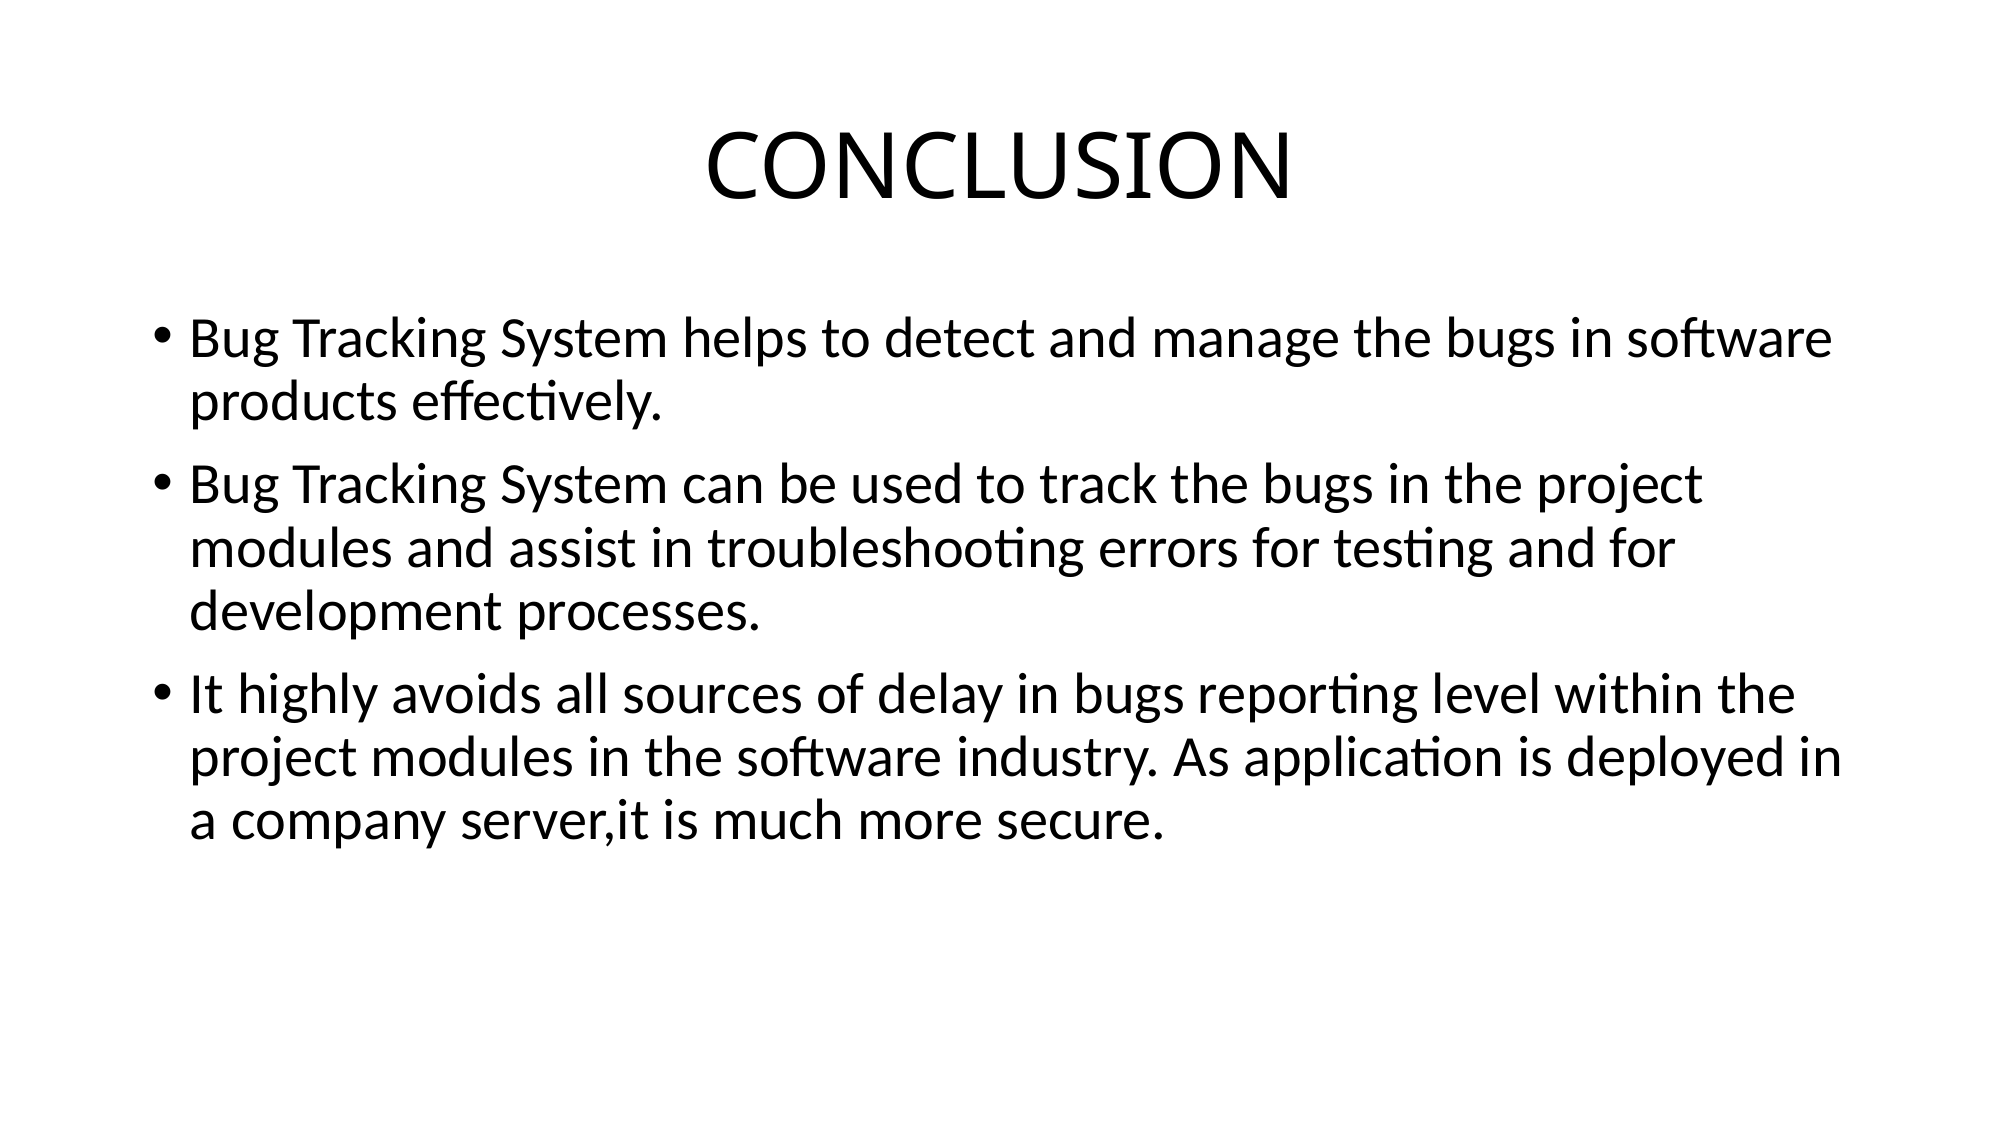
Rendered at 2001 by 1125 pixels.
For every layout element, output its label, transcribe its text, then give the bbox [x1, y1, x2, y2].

list Bug Tracking System helps to detect and manage the bugs in software products effectively. Bug Tracking System can be used to track the bugs in the project modules and assist in troubleshooting errors for testing and for development processes. It highly avoids all sources of delay in bugs reporting level within the project modules in the software industry. As application is deployed in a company server,it is much more secure. [137, 299, 1863, 1014]
title CONCLUSION [137, 59, 1863, 278]
